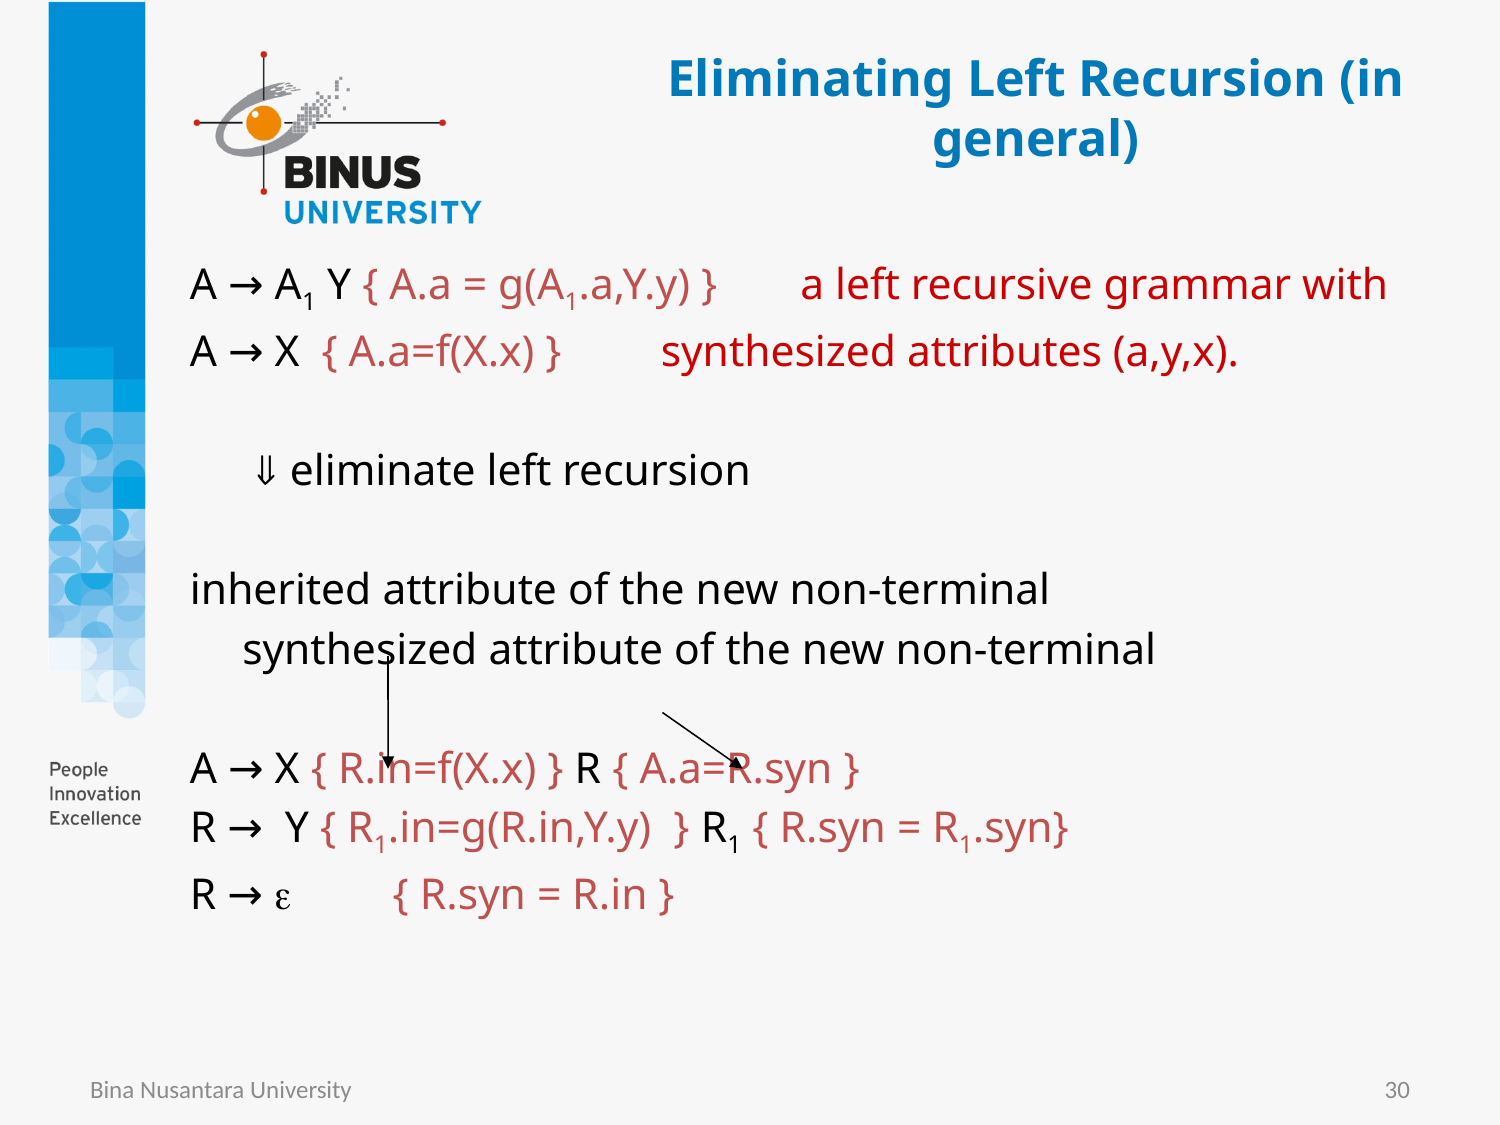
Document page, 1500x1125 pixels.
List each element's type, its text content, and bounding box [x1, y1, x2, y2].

picture [0, 0, 1500, 845]
text_box [662, 712, 743, 769]
list A → A1 Y { A.a = g(A1.a,Y.y) } a left recursive grammar with A → X { A.a=f(X.x) } synthesized attributes (a,y,x).  eliminate left recursion inherited attribute of the new non-terminal synthesized attribute of the new non-terminal A → X { R.in=f(X.x) } R { A.a=R.syn } R → Y { R1.in=g(R.in,Y.y) } R1 { R.syn = R1.syn} R →  { R.syn = R.in } [174, 249, 1450, 1034]
slide_number 30 [1074, 1058, 1425, 1119]
slide_number Bina Nusantara University [75, 1058, 425, 1119]
text_box [381, 656, 395, 769]
title Eliminating Left Recursion (in general) [600, 37, 1472, 175]
